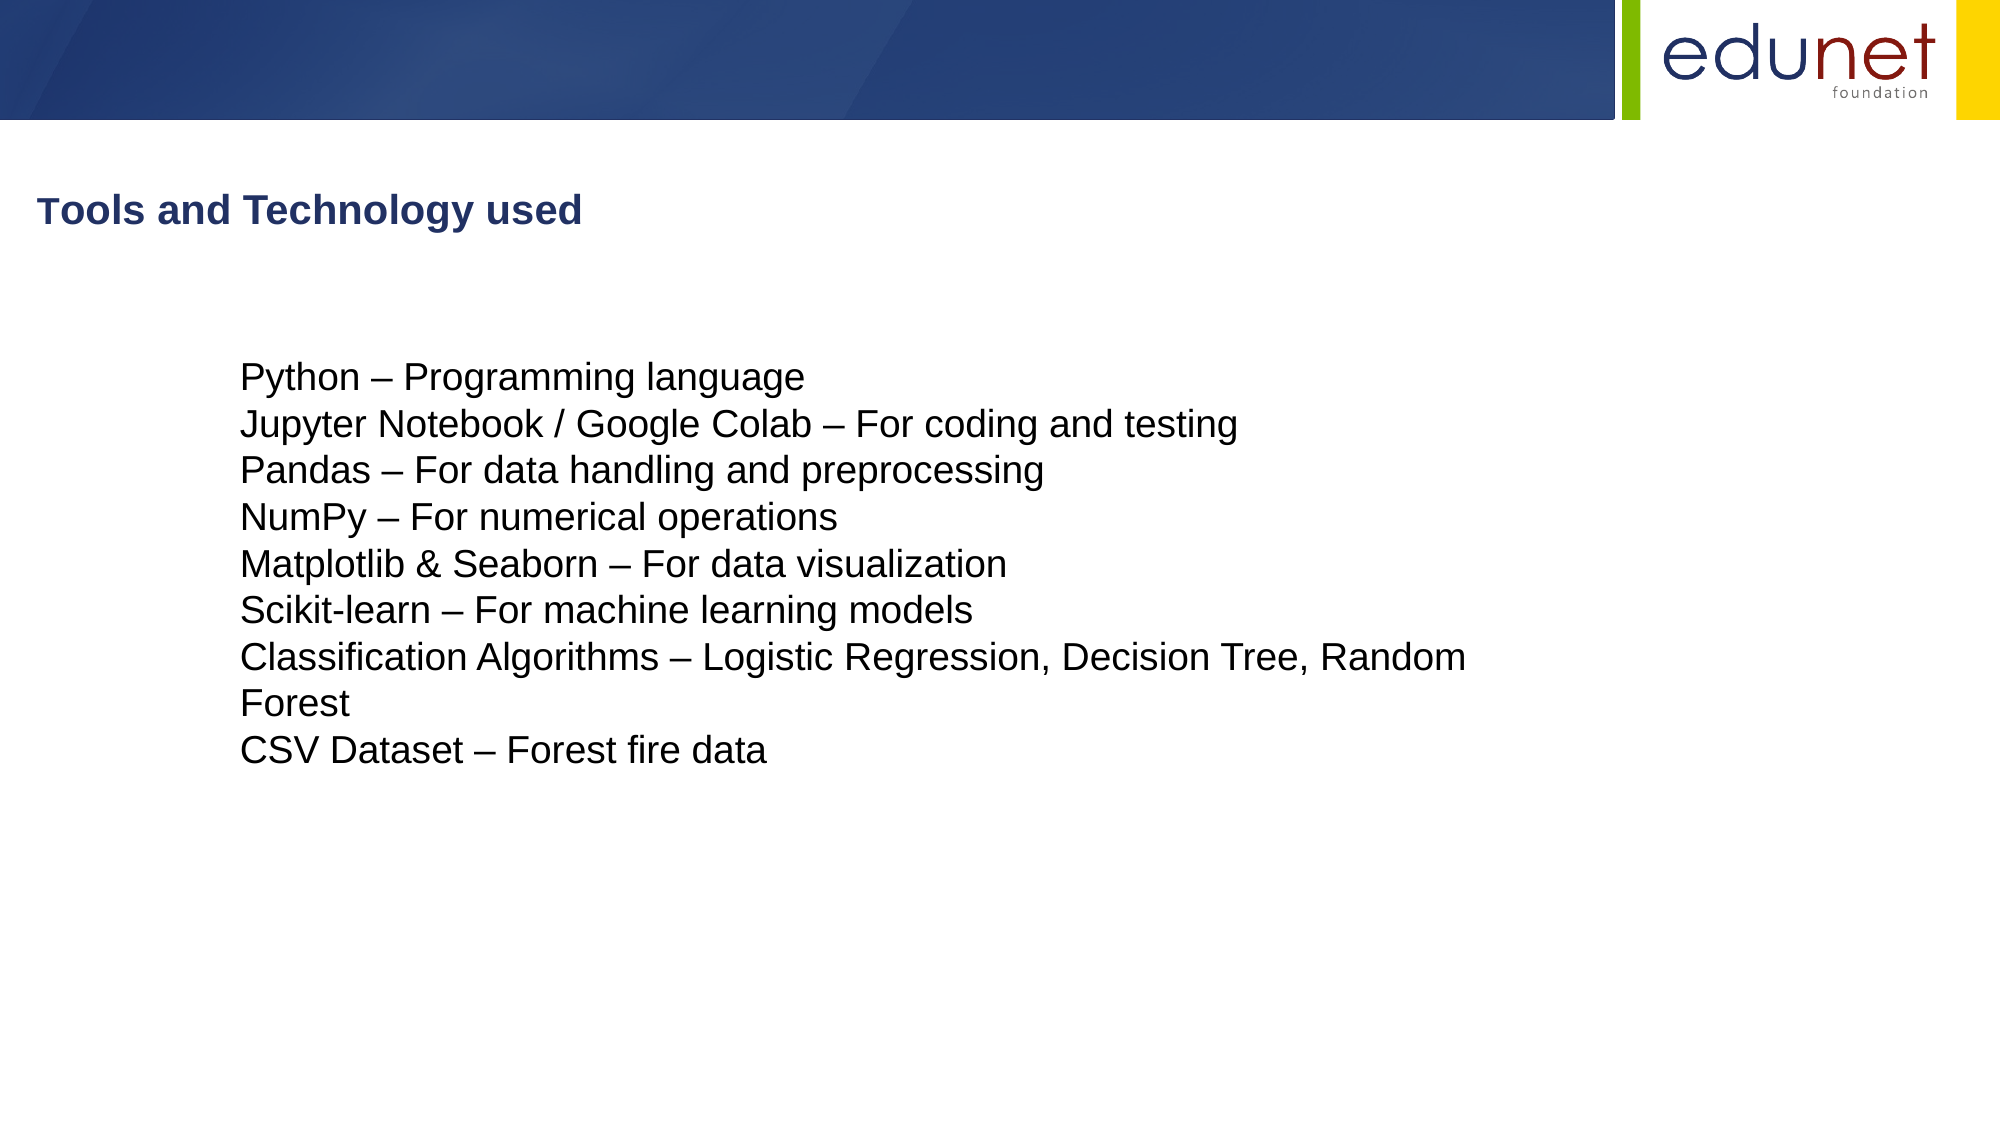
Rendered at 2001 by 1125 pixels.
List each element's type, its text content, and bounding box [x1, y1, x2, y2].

text_box Tools and Technology used [22, 175, 1024, 240]
picture [1652, 12, 1948, 108]
text_box Python – Programming language Jupyter Notebook / Google Colab – For coding and testing Pandas – For data handling and preprocessing NumPy – For numerical operations Matplotlib & Seaborn – For data visualization Scikit-learn – For machine learning models Classification Algorithms – Logistic Regression, Decision Tree, Random Forest CSV Dataset – Forest fire data [225, 344, 1554, 779]
